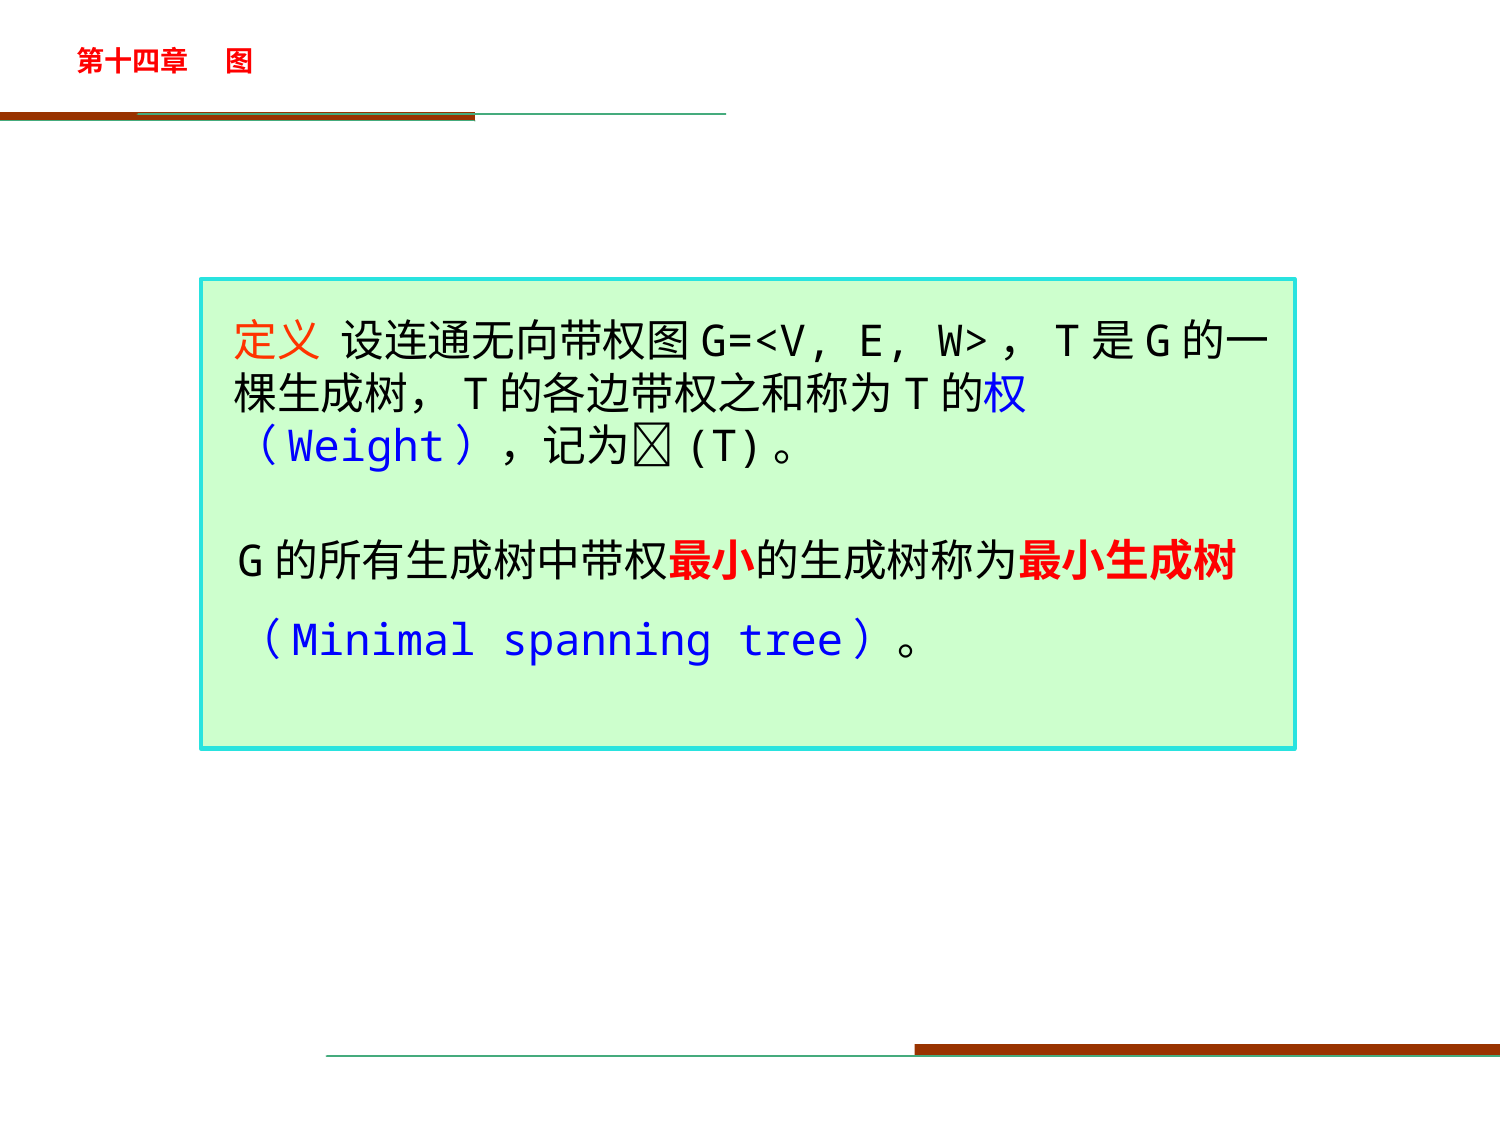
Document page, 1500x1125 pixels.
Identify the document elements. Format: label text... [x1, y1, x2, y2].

text_box 定义 设连通无向带权图G=<V, E, W>，T是G的一棵生成树，T的各边带权之和称为T的权（Weight），记为(T)。 [218, 305, 1295, 478]
text_box [199, 277, 1297, 751]
text_box G的所有生成树中带权最小的生成树称为最小生成树（Minimal spanning tree）。 [222, 499, 1295, 672]
